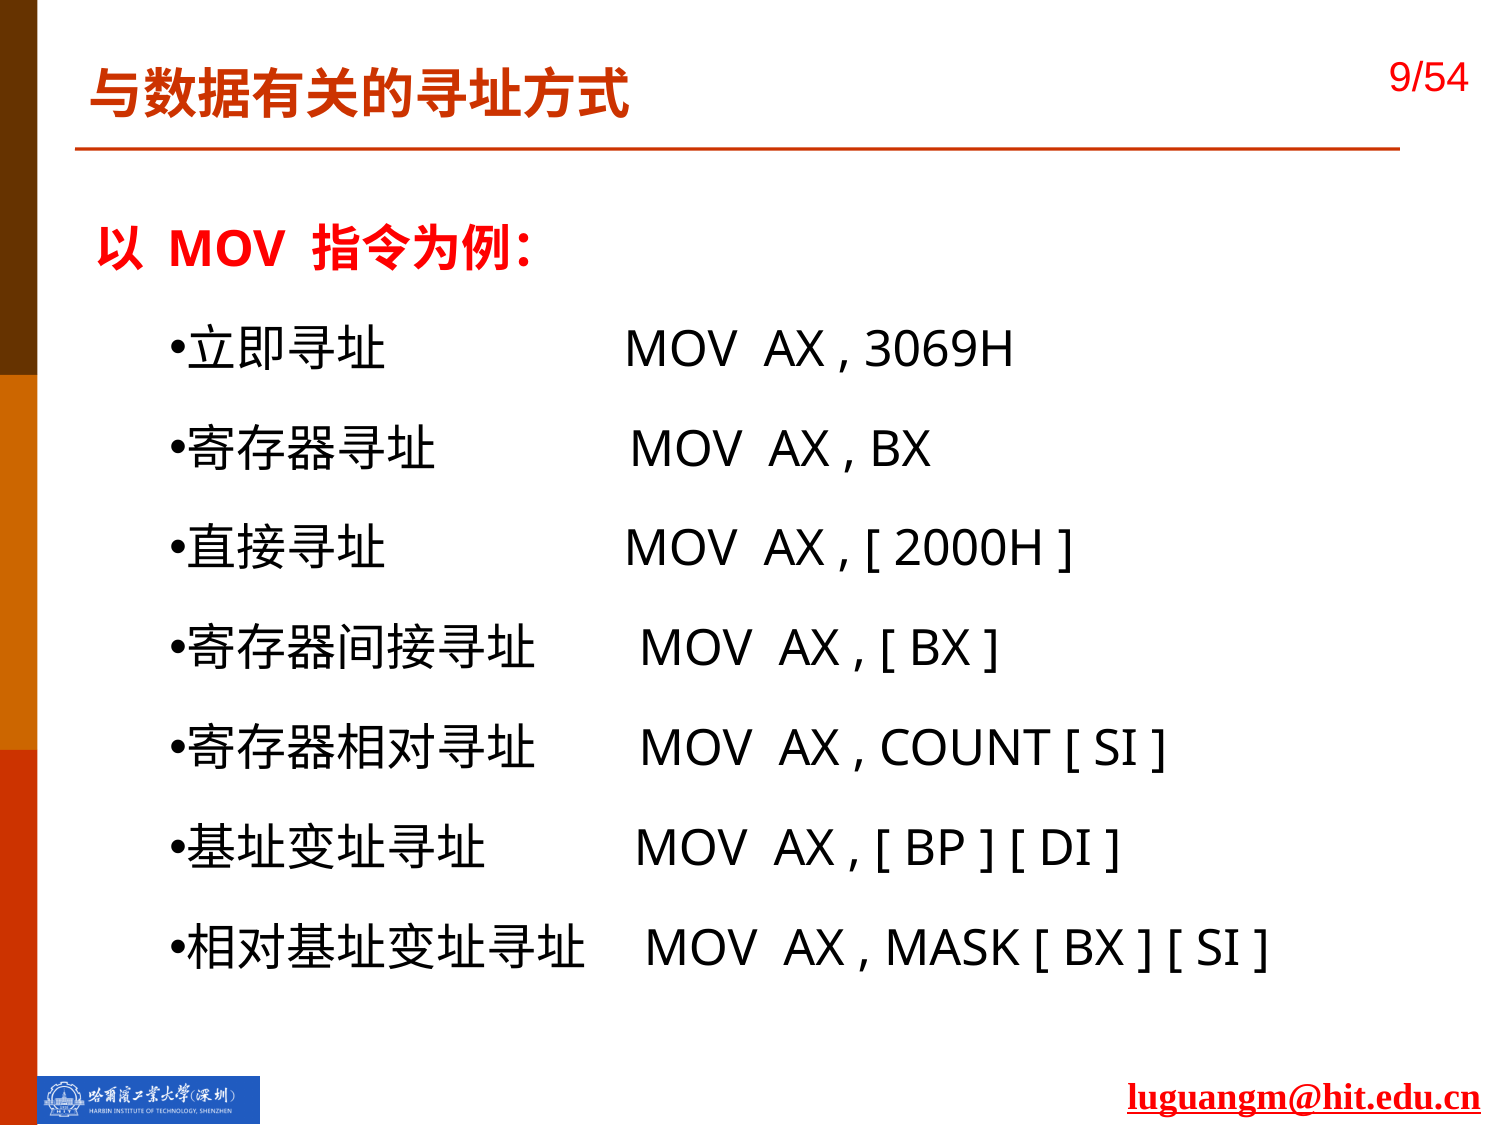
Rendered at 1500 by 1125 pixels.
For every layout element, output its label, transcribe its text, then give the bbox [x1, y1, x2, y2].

text_box 以 MOV 指令为例： 立即寻址 MOV AX , 3069H 寄存器寻址 MOV AX , BX 直接寻址 MOV AX , [ 2000H ] 寄存器间接寻址 MOV AX , [ BX ] 寄存器相对寻址 MOV AX , COUNT [ SI ] 基址变址寻址 MOV AX , [ BP ] [ DI ] 相对基址变址寻址 MOV AX , MASK [ BX ] [ SI ] [79, 178, 1400, 984]
picture [37, 1076, 260, 1124]
text_box 与数据有关的寻址方式 [74, 52, 1123, 132]
